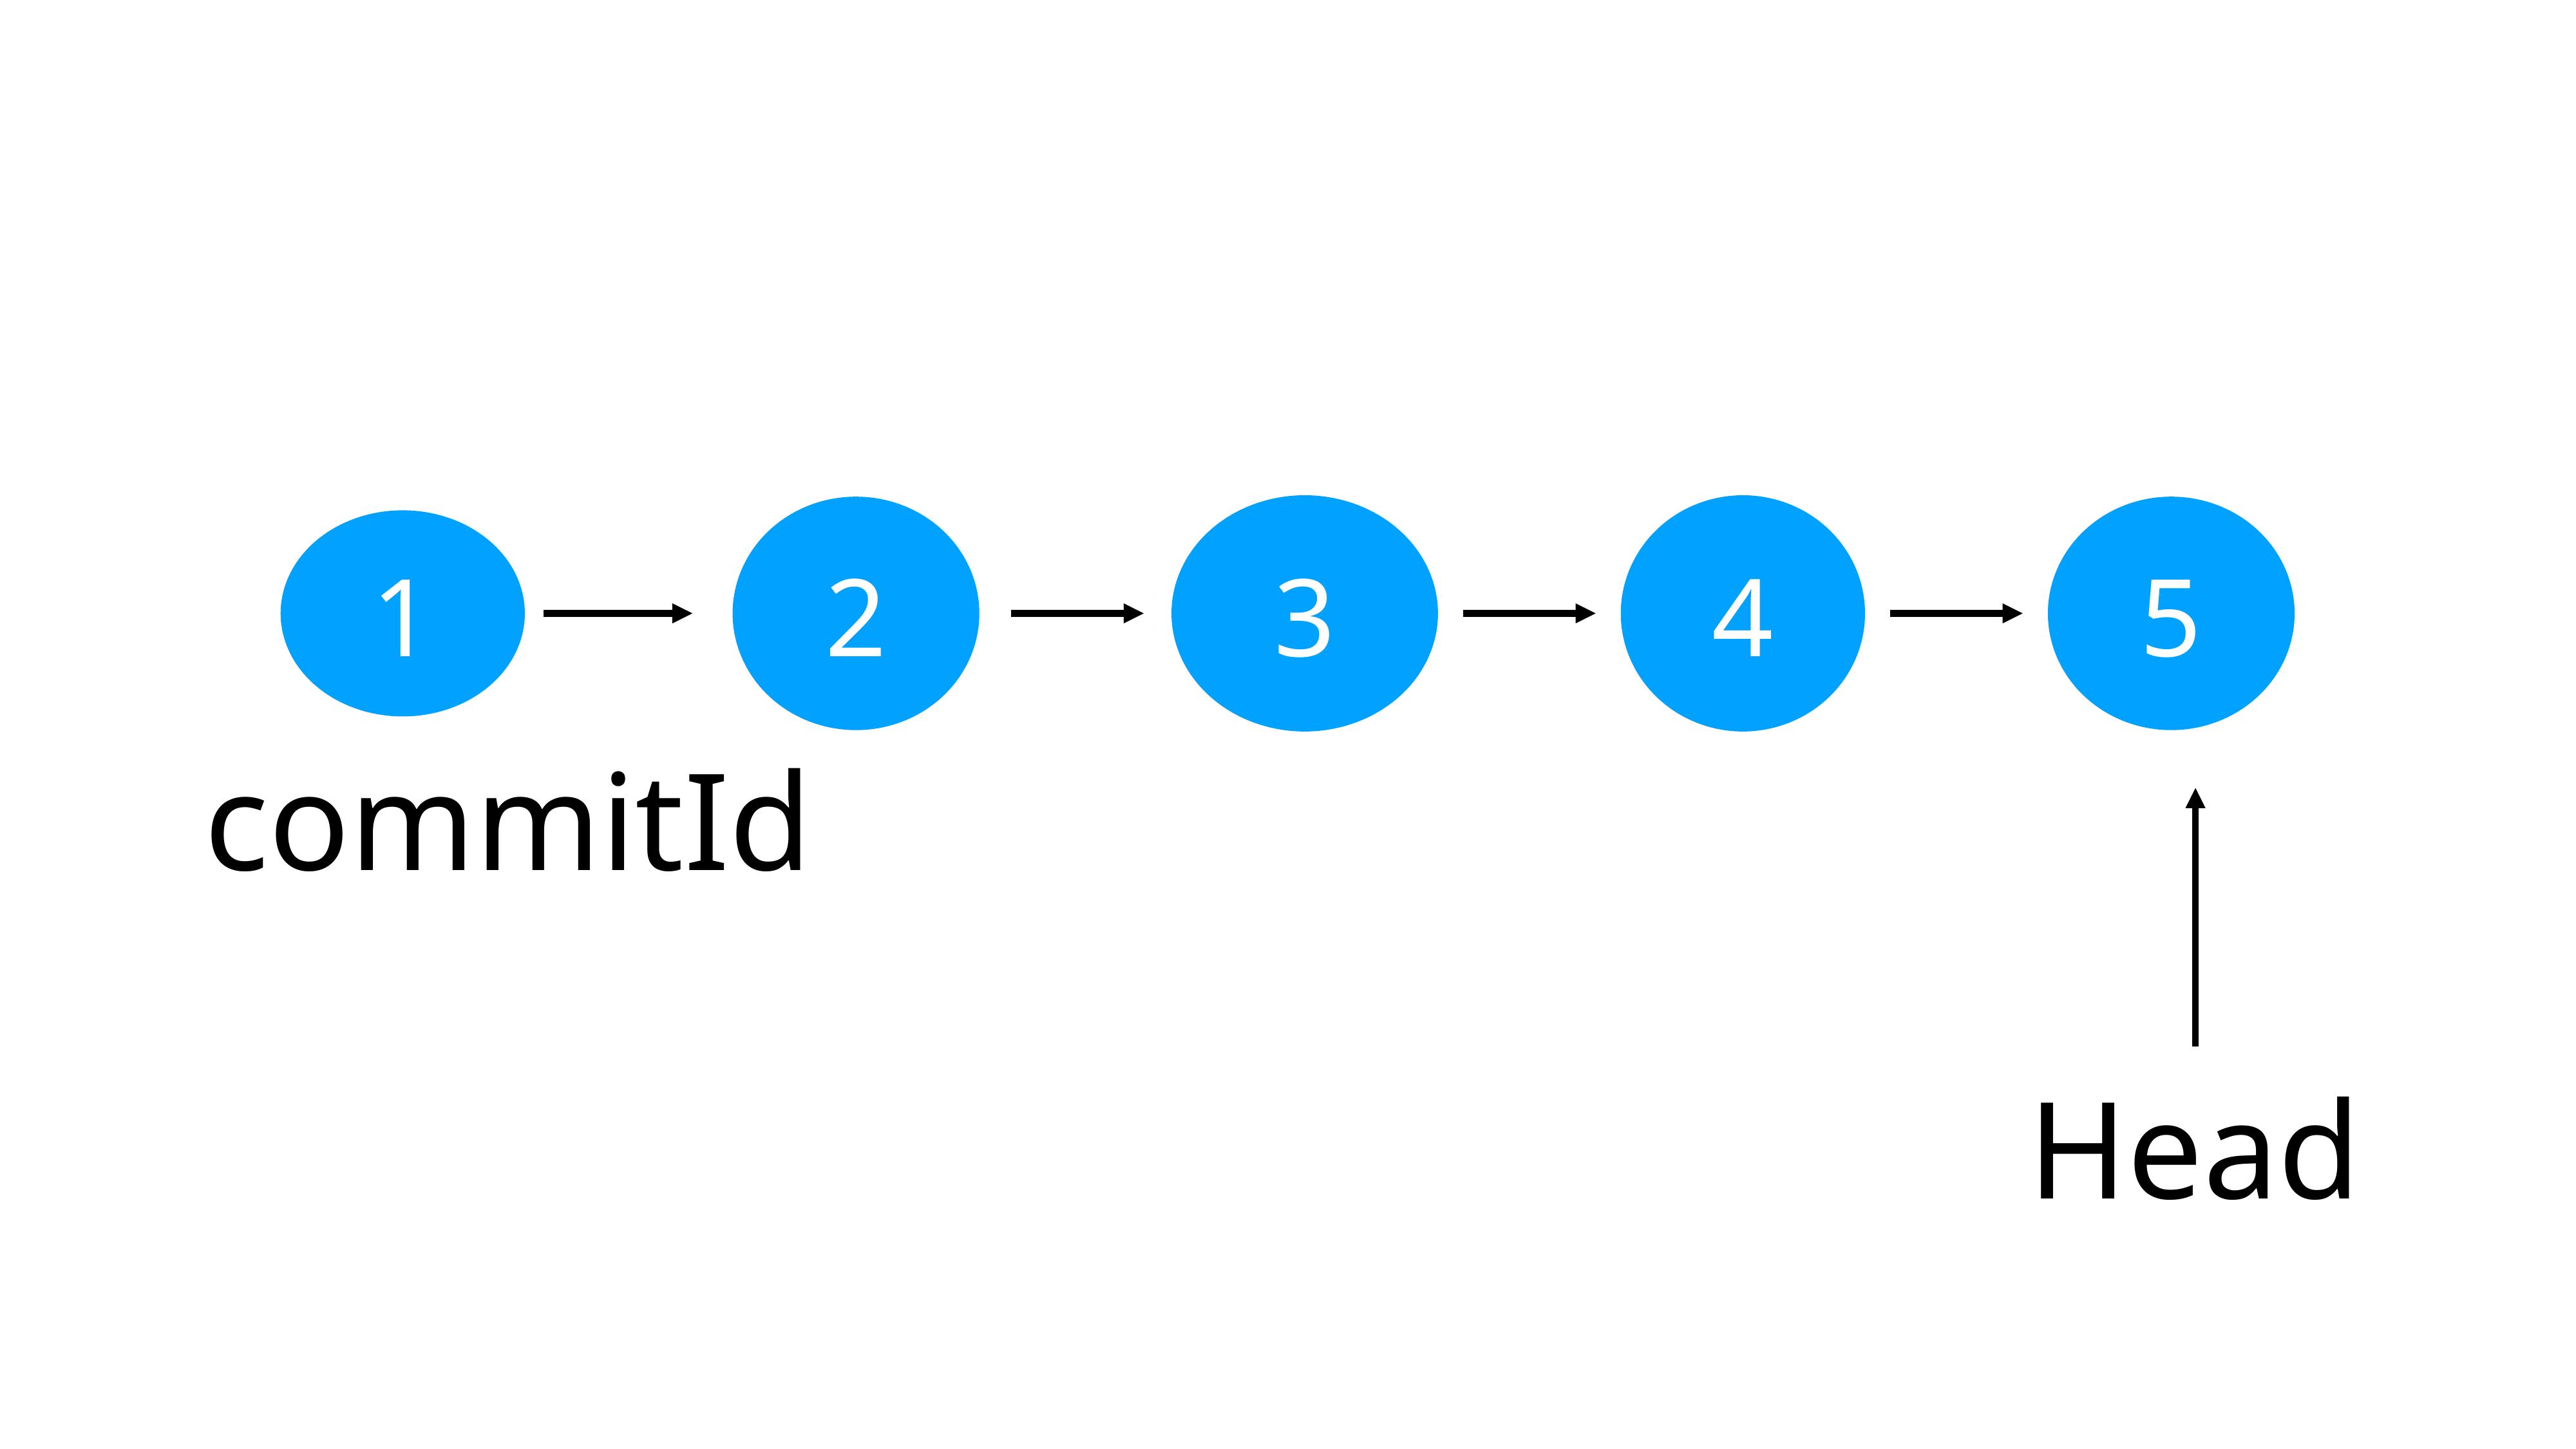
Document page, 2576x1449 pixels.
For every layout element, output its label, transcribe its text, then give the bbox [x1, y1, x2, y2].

text_box [543, 609, 693, 618]
text_box 4 [1620, 495, 1866, 732]
text_box 3 [1171, 495, 1438, 732]
text_box [1463, 609, 1596, 618]
text_box [1011, 609, 1144, 618]
text_box [1890, 609, 2023, 618]
text_box 2 [732, 497, 980, 730]
text_box 1 [280, 510, 525, 717]
text_box [2191, 788, 2200, 1047]
text_box commitId [199, 749, 817, 905]
text_box 5 [2047, 497, 2295, 730]
text_box Head [2023, 1077, 2367, 1233]
